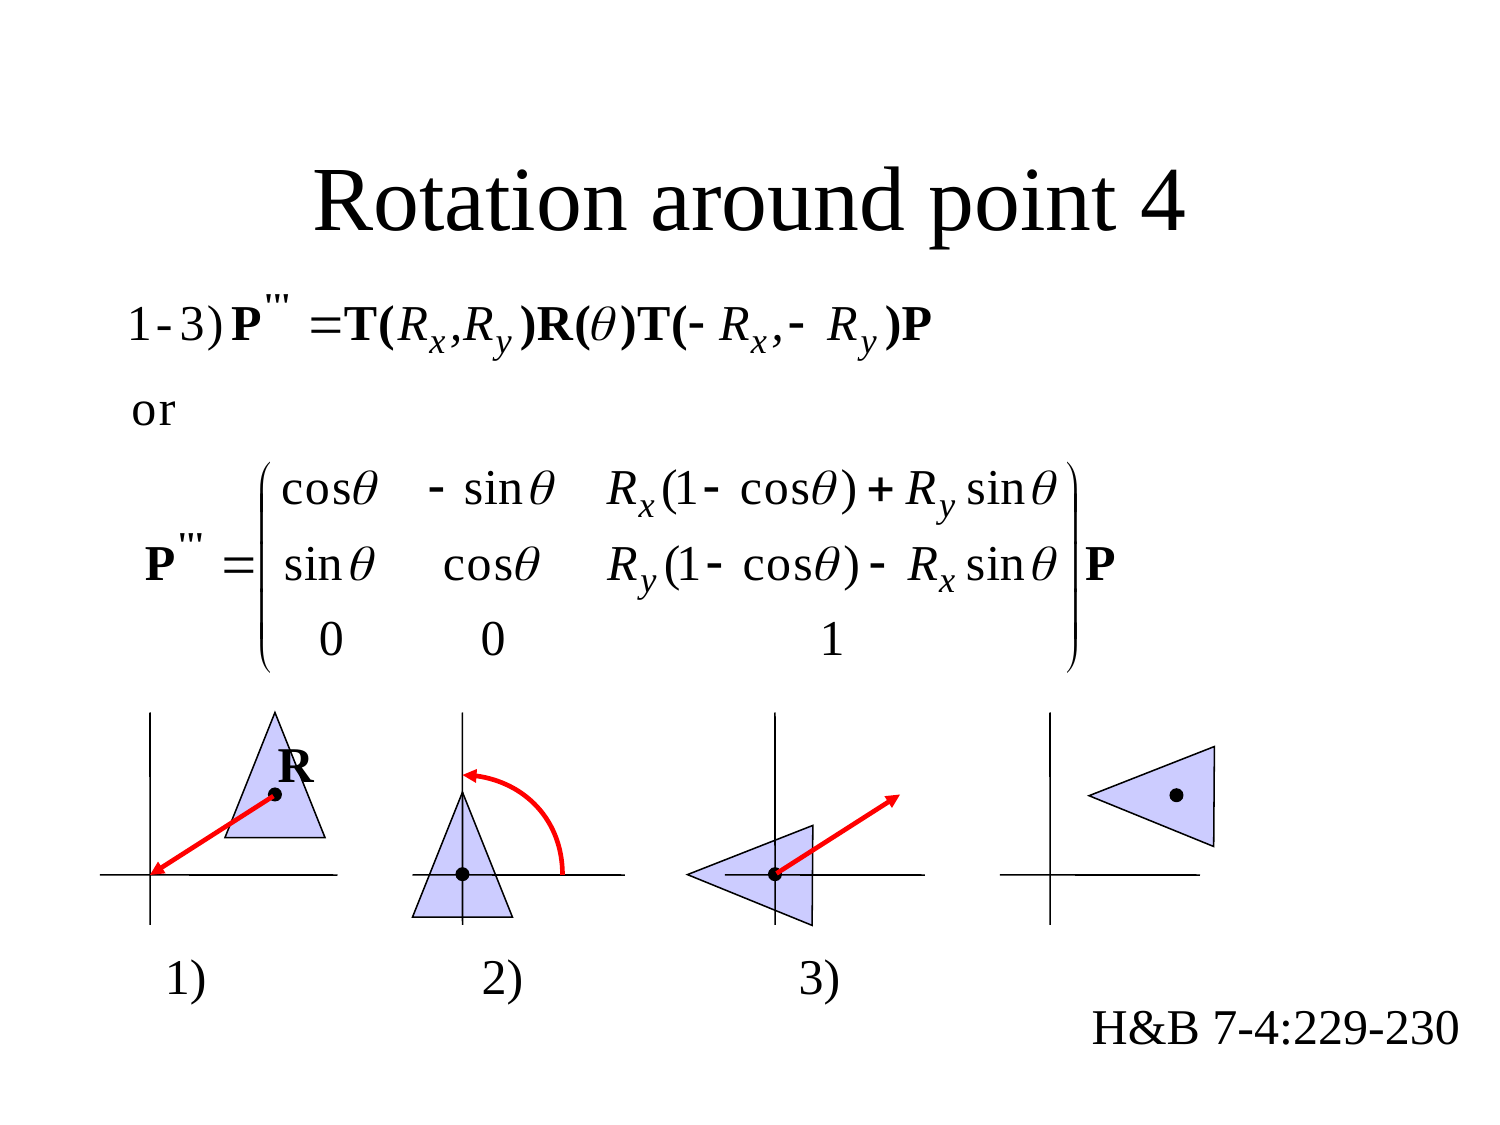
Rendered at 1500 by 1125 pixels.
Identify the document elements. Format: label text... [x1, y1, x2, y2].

text_box [768, 867, 775, 874]
text_box [781, 851, 813, 874]
text_box [230, 744, 265, 823]
text_box [1089, 746, 1215, 847]
text_box H&B 7-4:229-230 [1076, 987, 1475, 1063]
text_box [776, 825, 813, 870]
text_box [429, 793, 462, 874]
text_box [150, 800, 268, 875]
text_box [768, 875, 775, 881]
text_box [225, 800, 325, 838]
text_box R [262, 724, 329, 800]
text_box 1) 2) 3) [150, 937, 856, 1013]
text_box [1170, 788, 1183, 802]
text_box [270, 712, 280, 724]
text_box [412, 875, 462, 918]
title Rotation around point 4 [112, 99, 1388, 288]
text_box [123, 278, 1129, 686]
text_box [687, 840, 775, 911]
text_box [776, 875, 813, 926]
text_box [776, 794, 901, 874]
text_box [463, 875, 513, 918]
text_box [462, 769, 563, 875]
